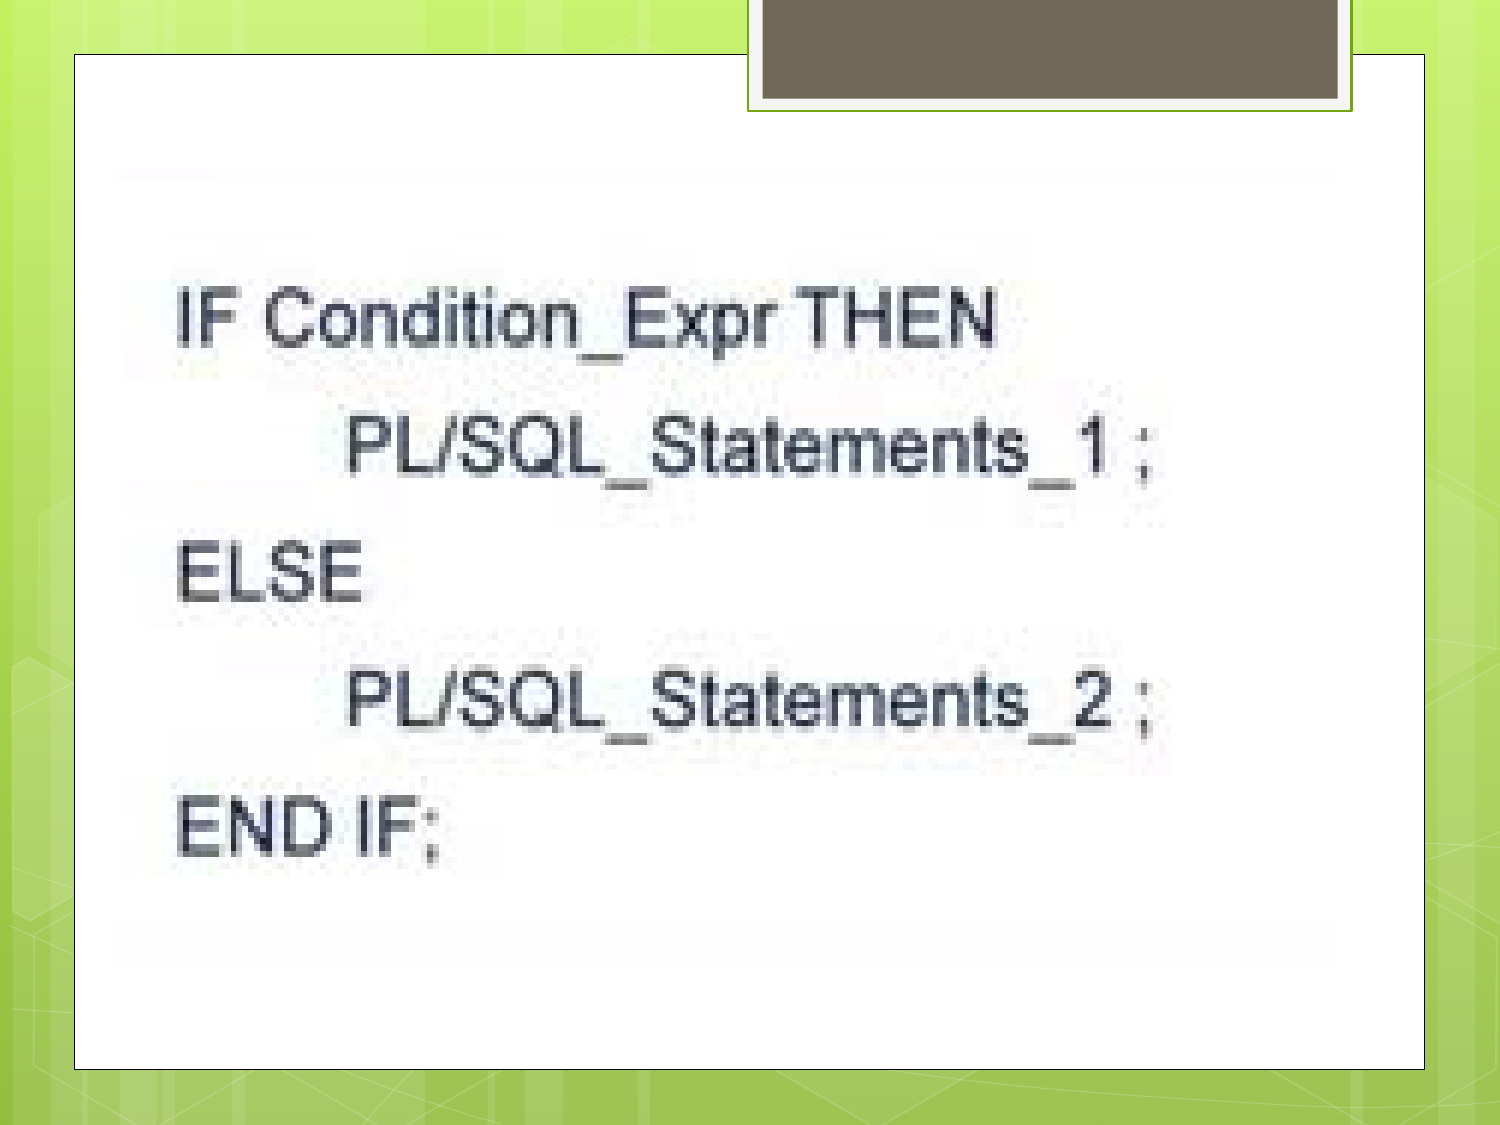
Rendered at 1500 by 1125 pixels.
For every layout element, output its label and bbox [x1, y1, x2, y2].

picture [112, 168, 1338, 963]
